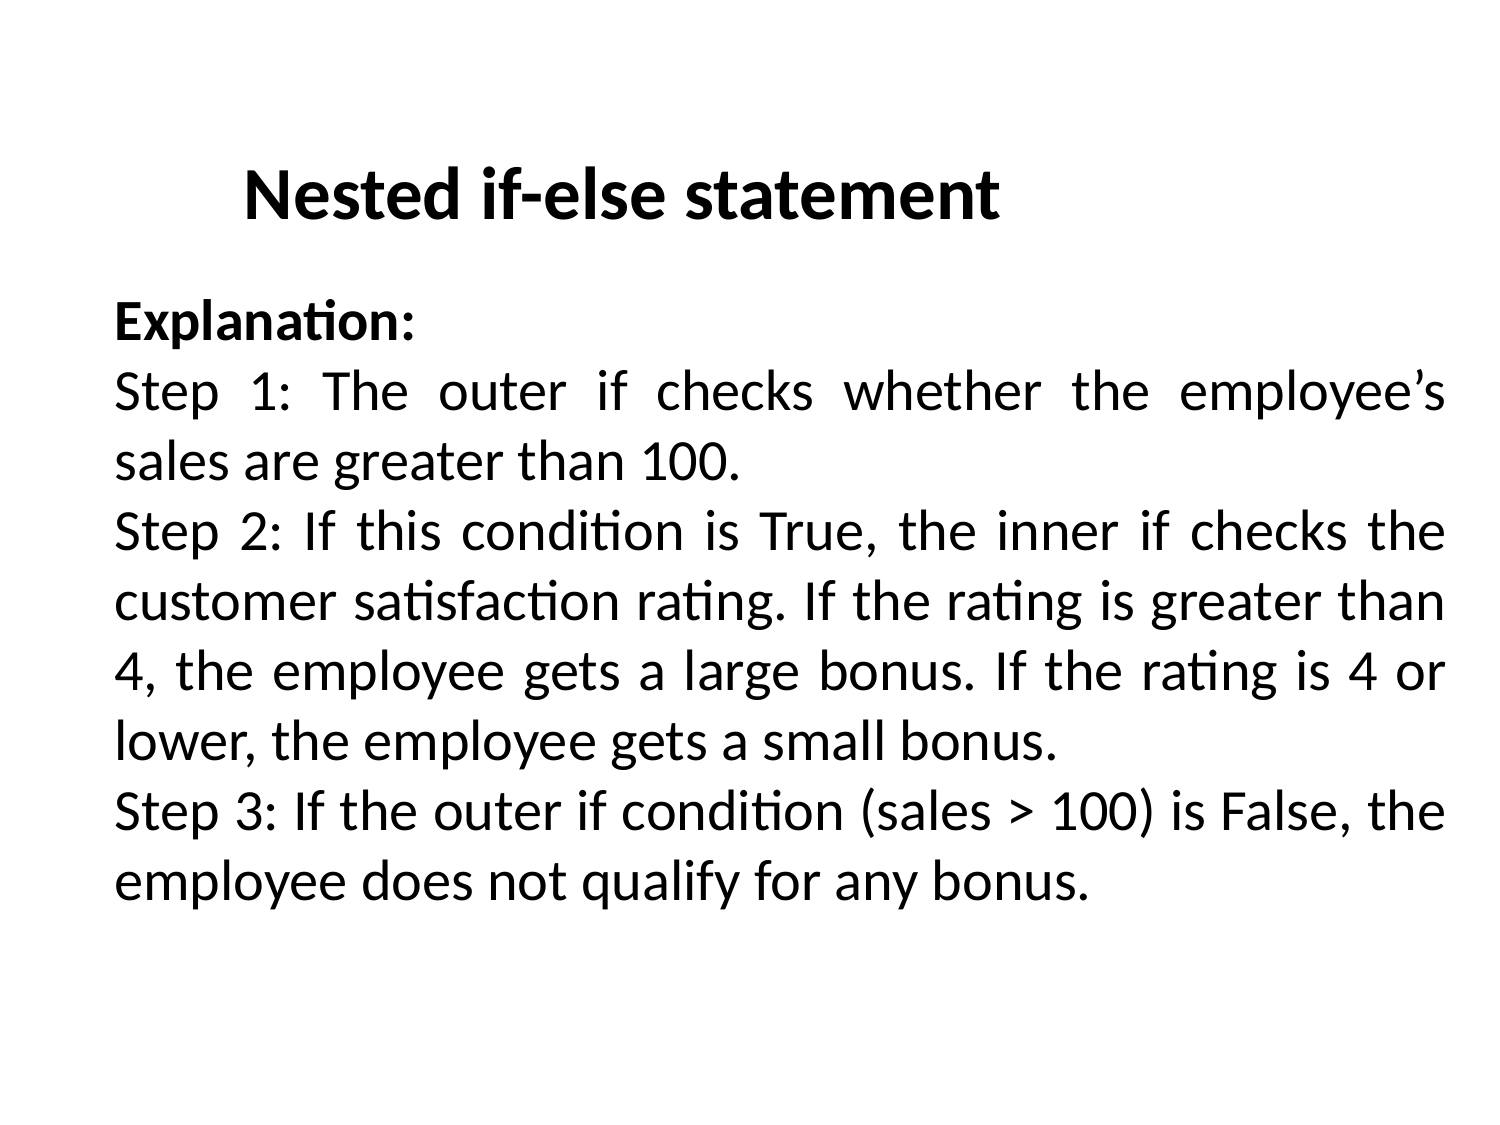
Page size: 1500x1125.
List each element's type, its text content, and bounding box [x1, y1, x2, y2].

text_box Nested if-else statement [229, 137, 1018, 275]
text_box Explanation: Step 1: The outer if checks whether the employee’s sales are greater than 100. Step 2: If this condition is True, the inner if checks the customer satisfaction rating. If the rating is greater than 4, the employee gets a large bonus. If the rating is 4 or lower, the employee gets a small bonus. Step 3: If the outer if condition (sales > 100) is False, the employee does not qualify for any bonus. [99, 275, 1463, 920]
